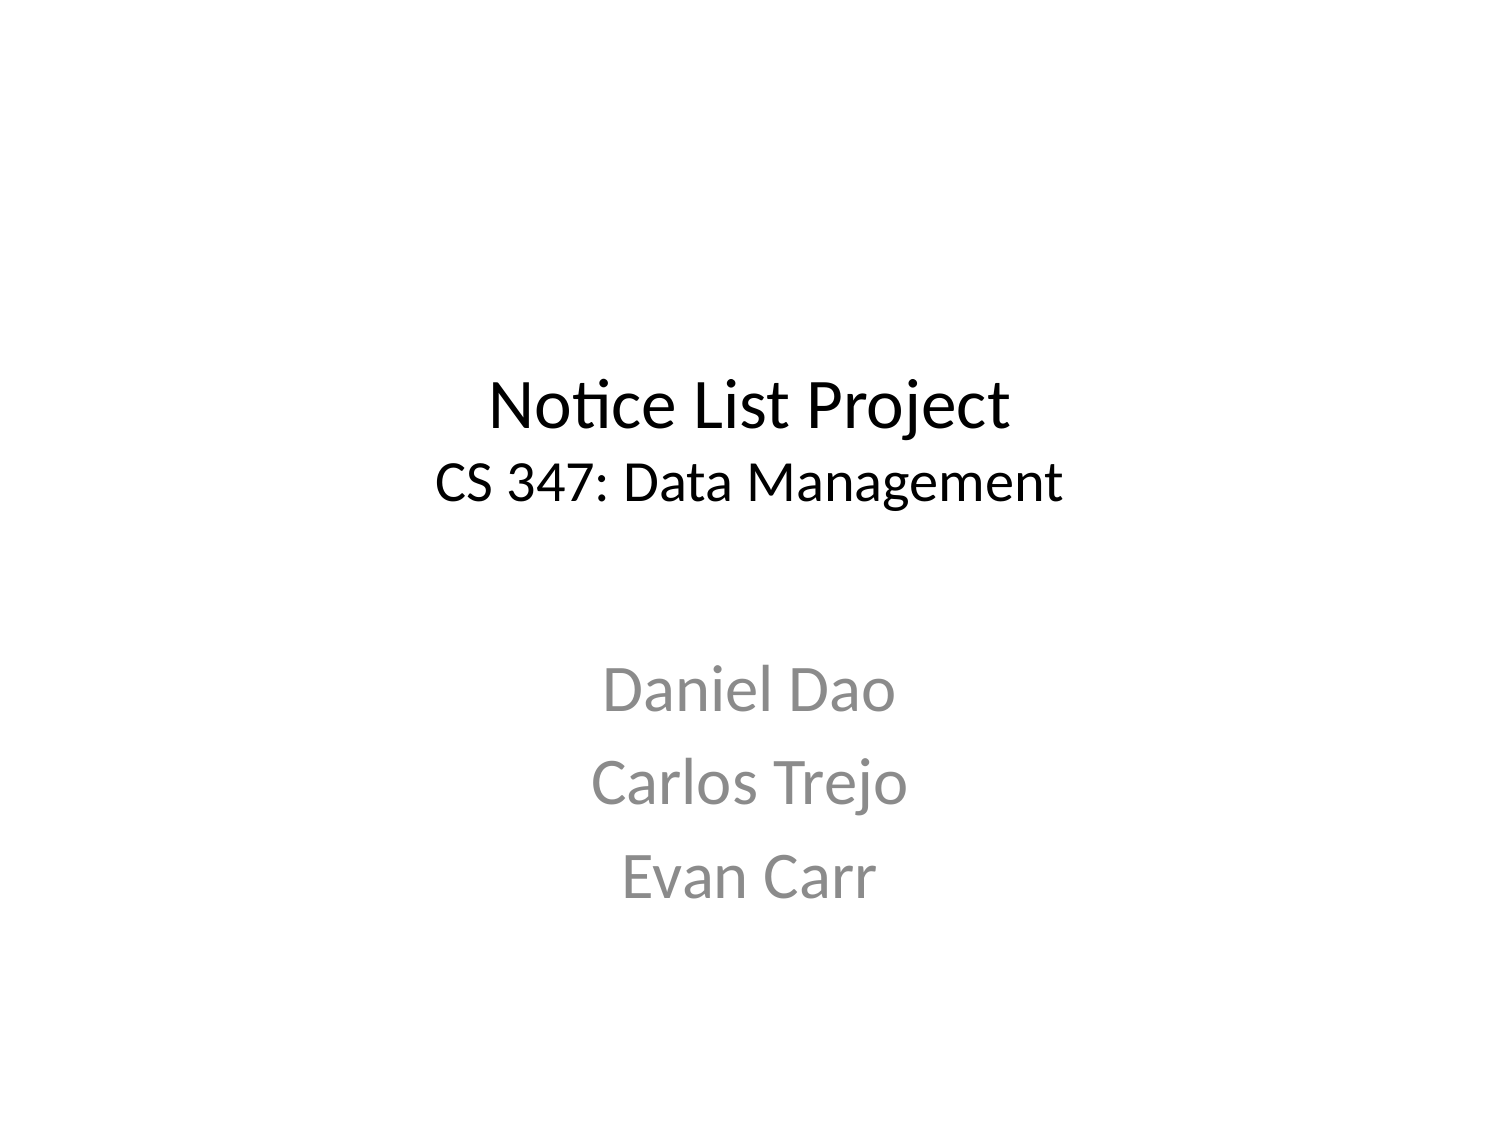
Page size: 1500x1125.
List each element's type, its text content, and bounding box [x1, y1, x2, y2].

title Notice List Project CS 347: Data Management [112, 349, 1388, 591]
subtitle Daniel Dao Carlos Trejo Evan Carr [225, 637, 1275, 925]
